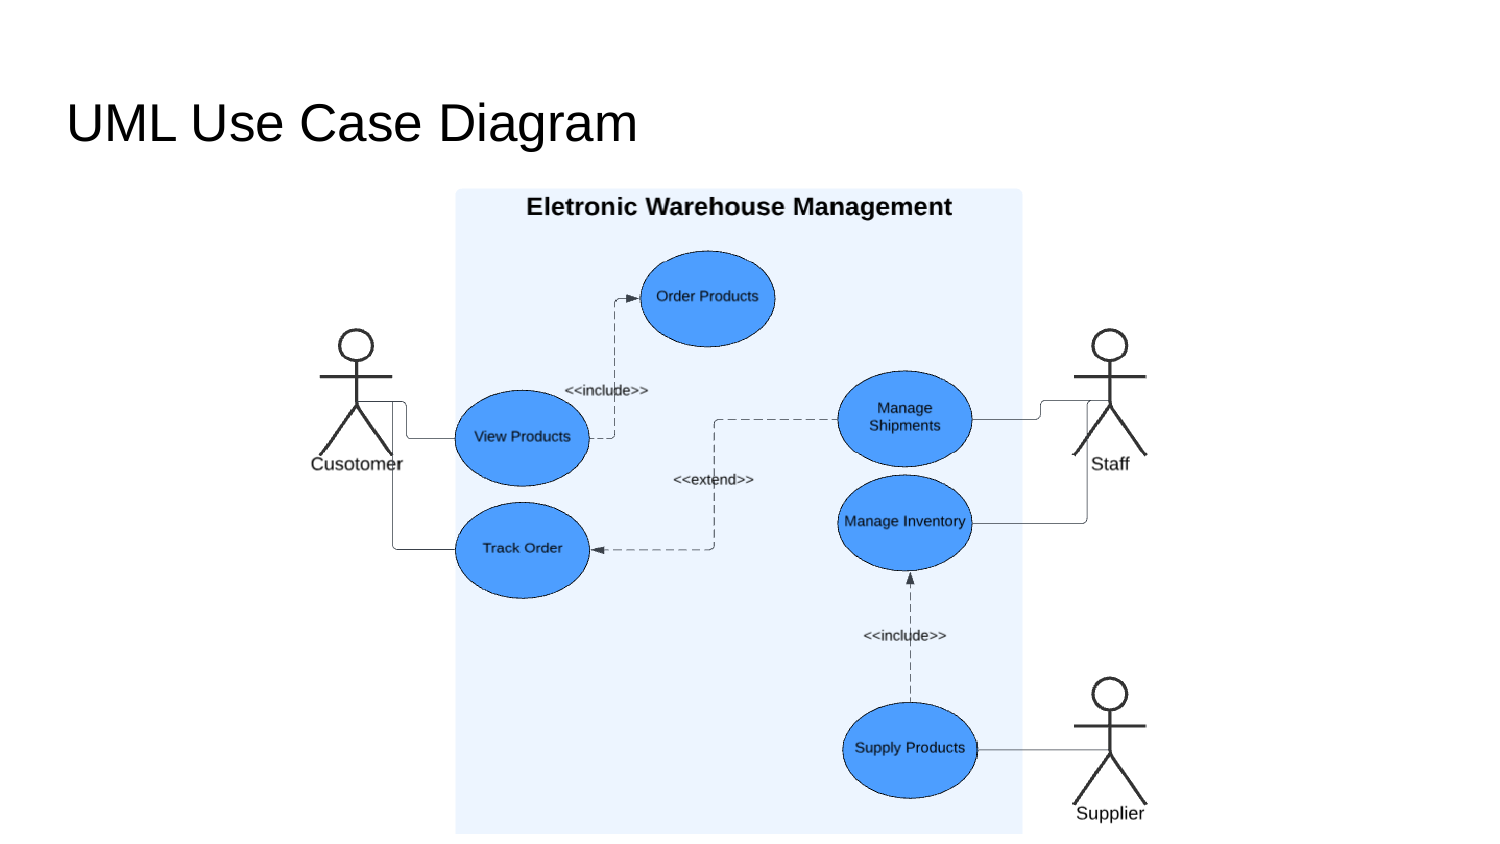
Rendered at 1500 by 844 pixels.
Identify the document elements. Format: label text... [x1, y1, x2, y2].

picture [135, 166, 1387, 834]
title UML Use Case Diagram [51, 72, 1449, 167]
